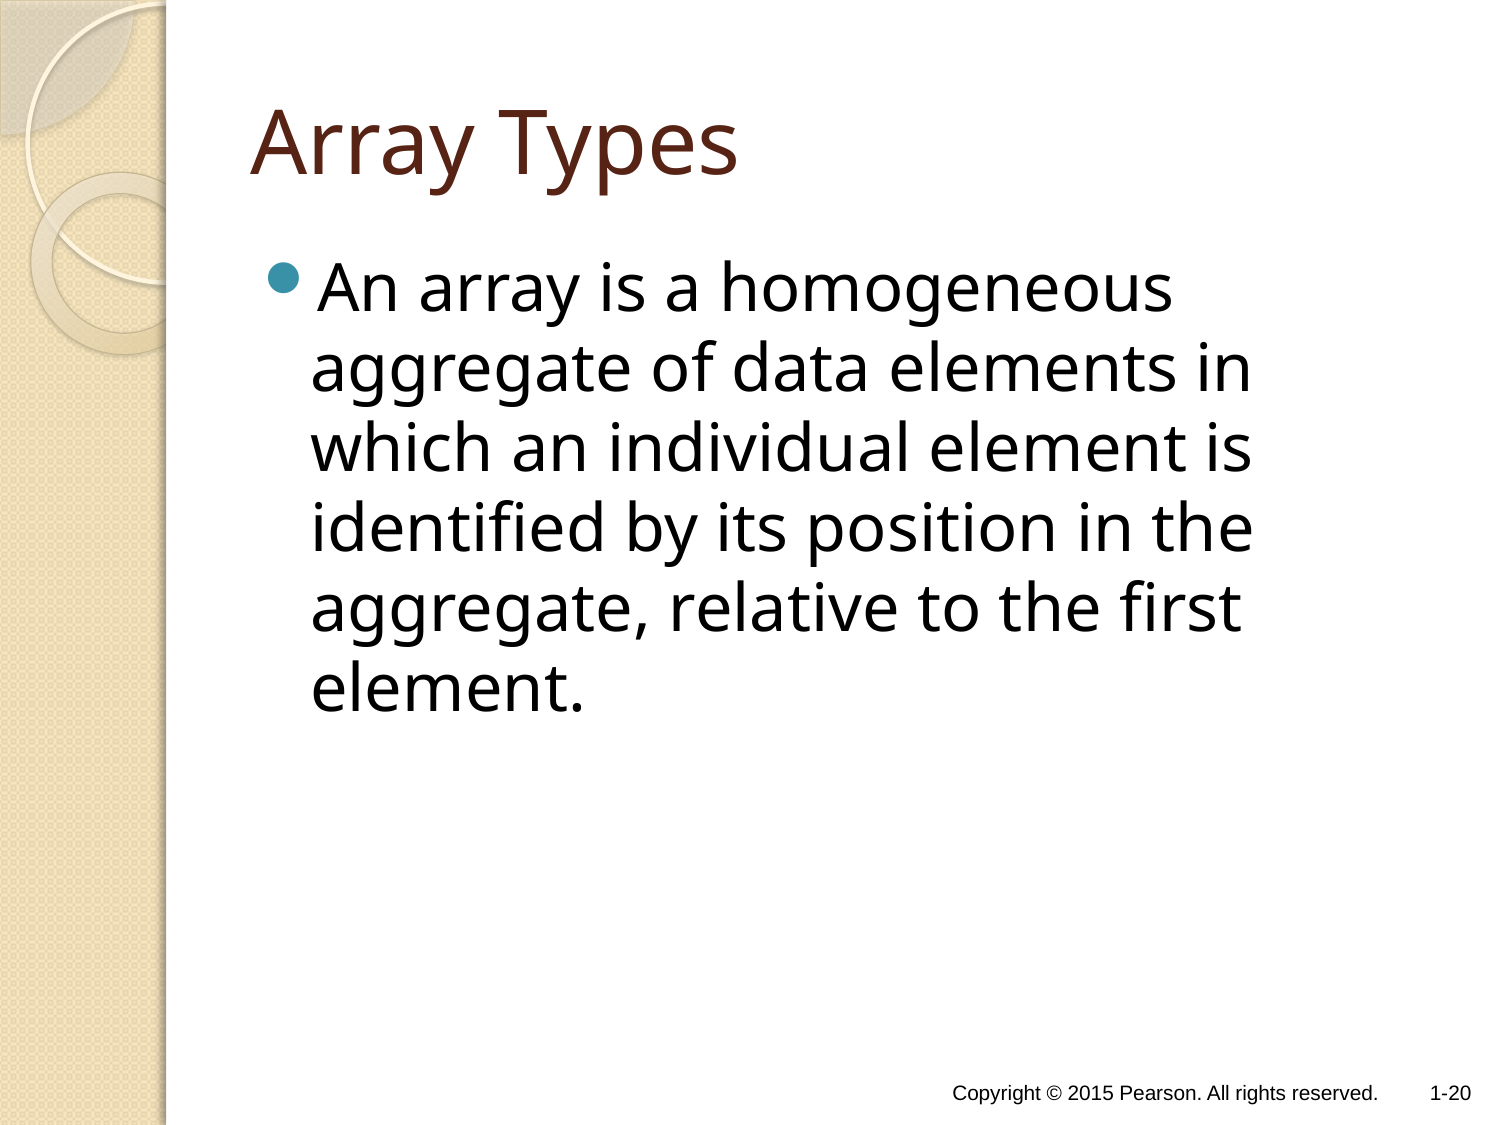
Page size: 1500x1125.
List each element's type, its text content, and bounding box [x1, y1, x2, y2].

list An array is a homogeneous aggregate of data elements in which an individual element is identified by its position in the aggregate, relative to the first element. [235, 237, 1466, 1025]
title Array Types [235, 45, 1466, 233]
footer Copyright © 2015 Pearson. All rights reserved. [937, 1034, 1413, 1113]
slide_number 1-20 [1413, 1034, 1488, 1113]
